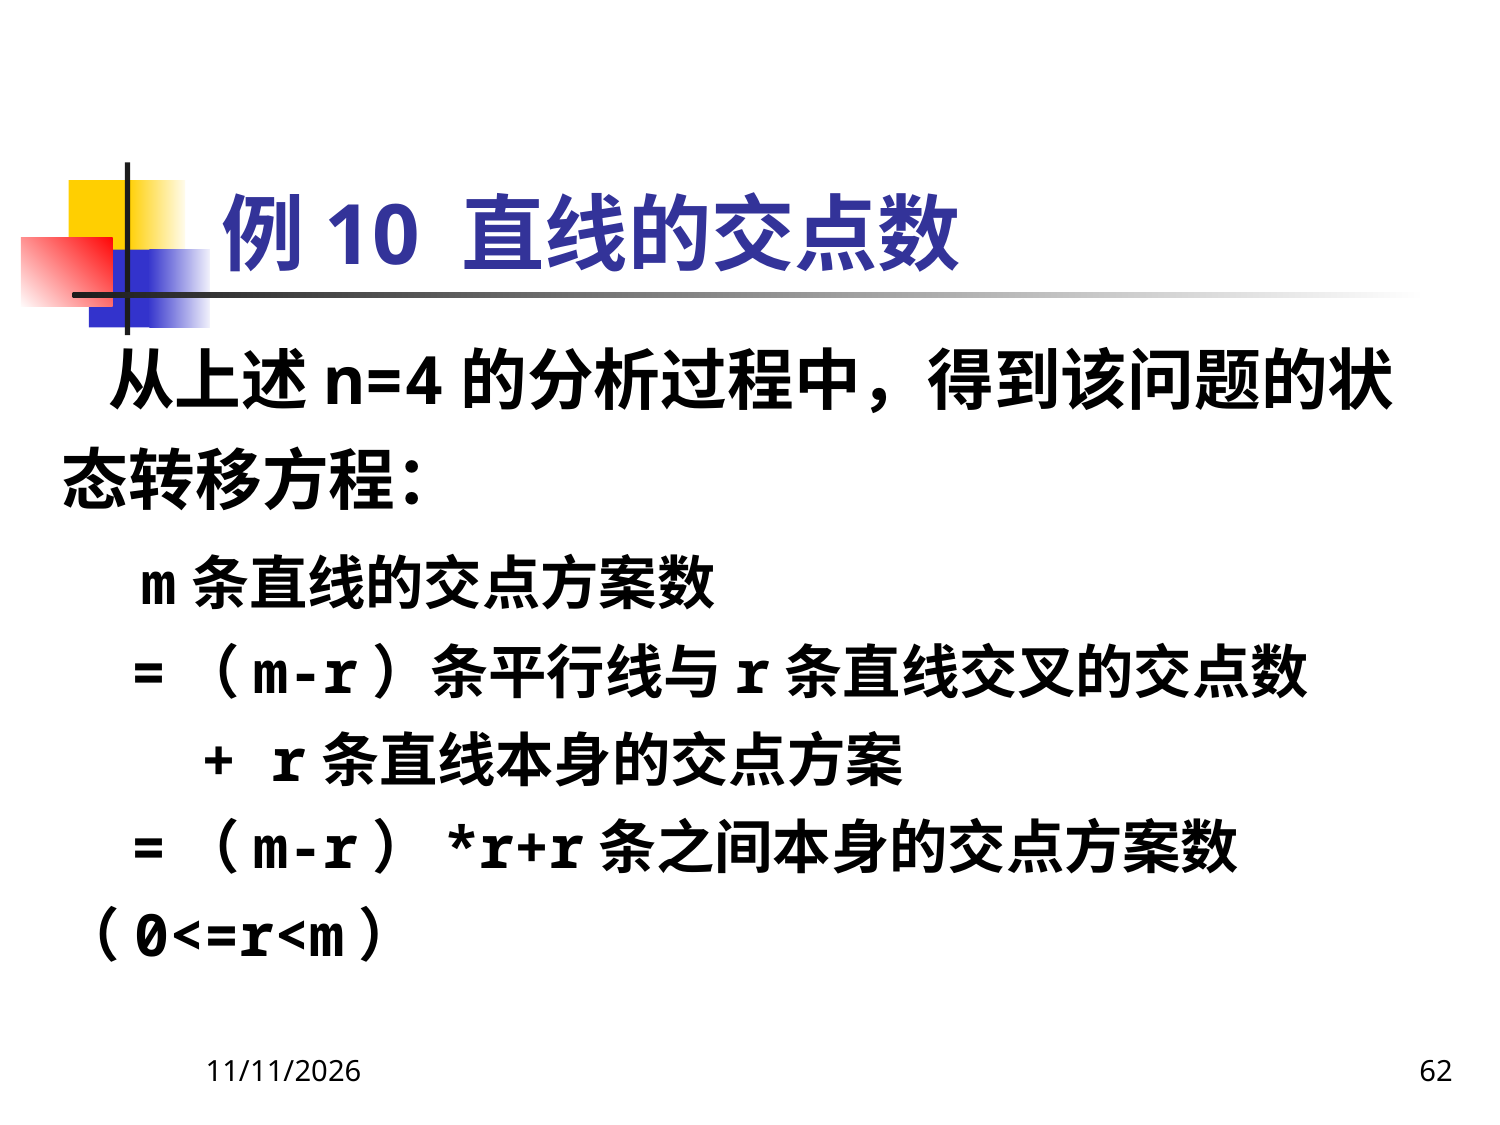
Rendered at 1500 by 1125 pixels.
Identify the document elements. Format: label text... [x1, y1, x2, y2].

text_box 从上述n=4的分析过程中，得到该问题的状态转移方程： m条直线的交点方案数 =（m-r）条平行线与r条直线交叉的交点数 + r条直线本身的交点方案 =（m-r）*r+r条之间本身的交点方案数（0<=r<m） [47, 310, 1436, 976]
text_box 例10 直线的交点数 [206, 172, 1288, 290]
slide_number 62 [1154, 1023, 1468, 1100]
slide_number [190, 1023, 504, 1100]
